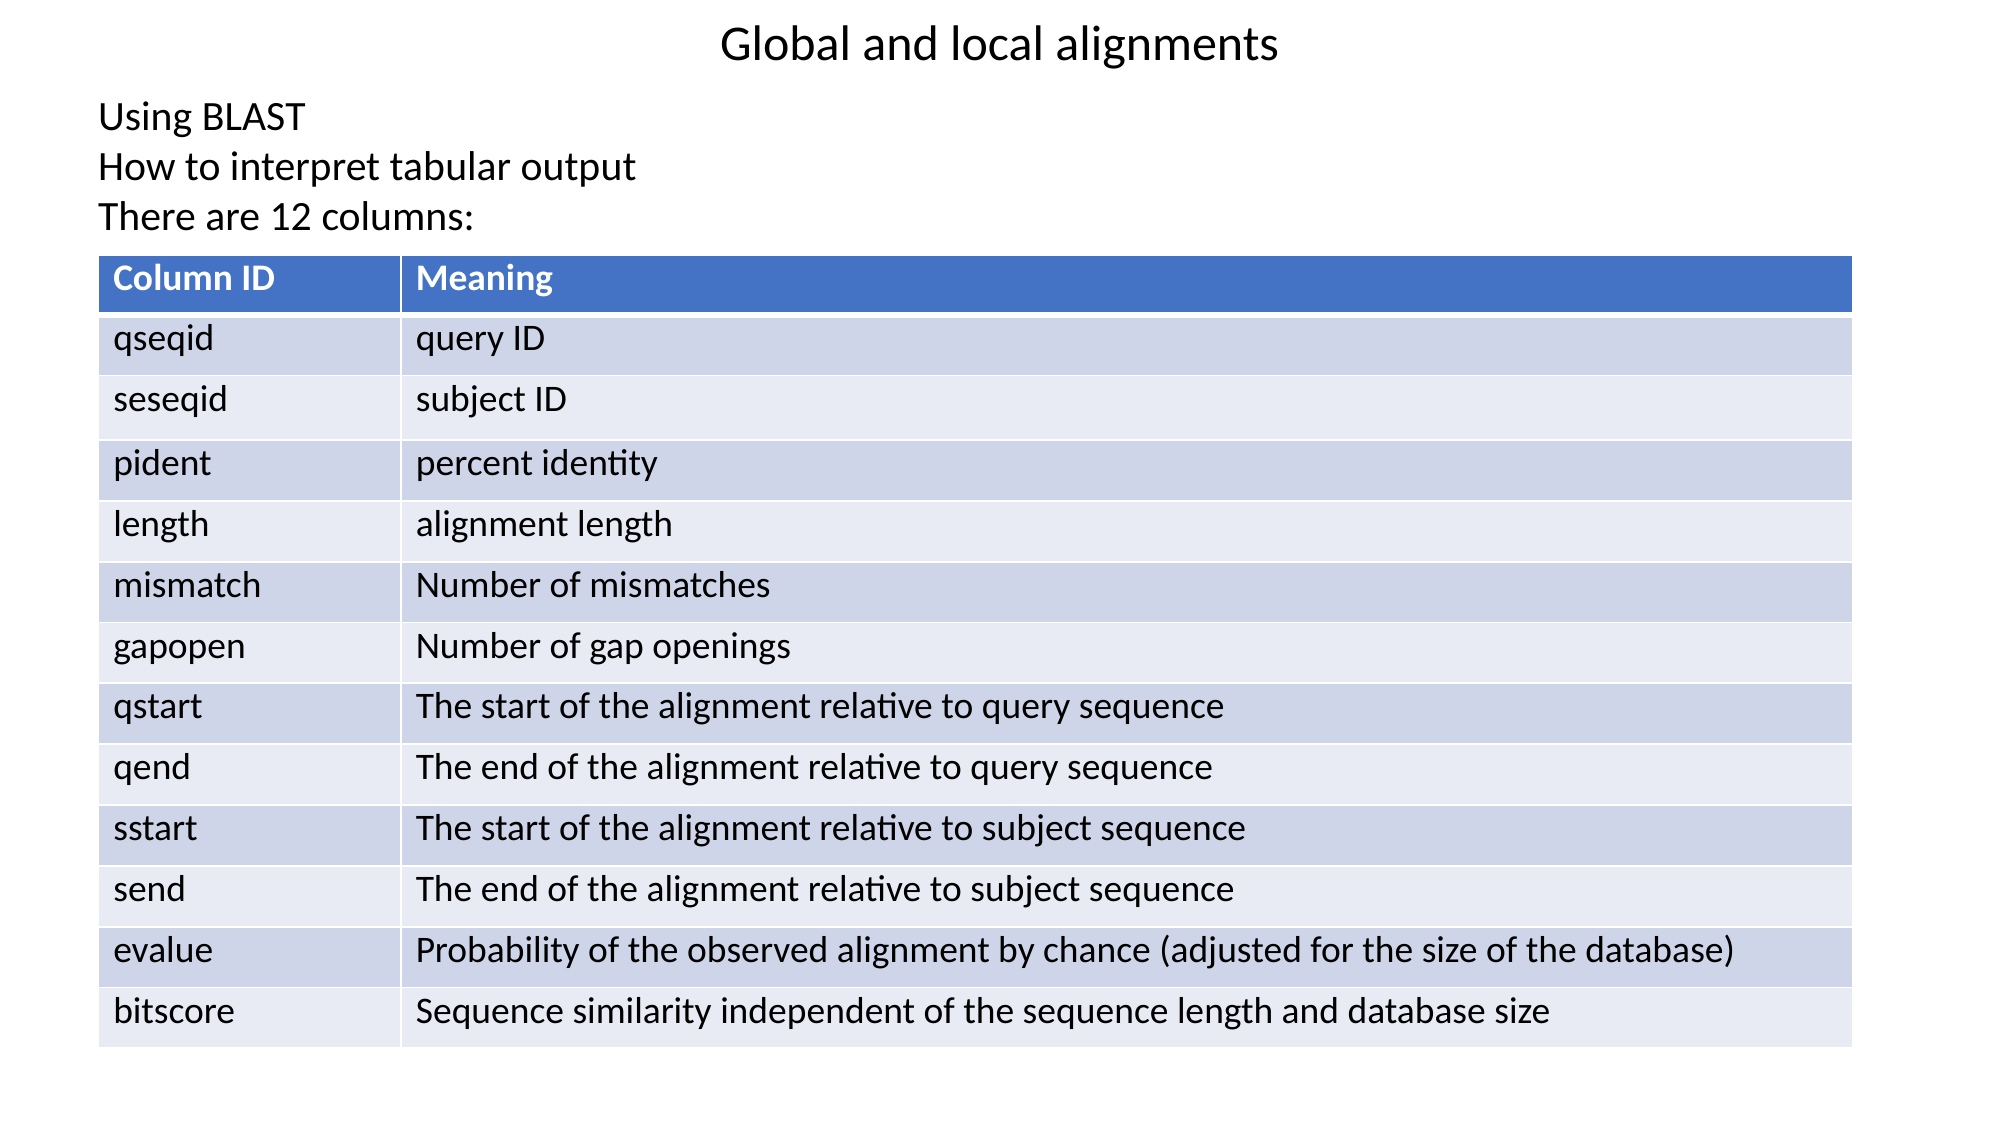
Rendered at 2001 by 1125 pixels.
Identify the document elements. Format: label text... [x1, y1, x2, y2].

table_cell seseqid [99, 376, 400, 439]
table_cell qend [99, 745, 400, 804]
table_cell The start of the alignment relative to query sequence [402, 684, 1852, 743]
table_cell qseqid [99, 318, 400, 375]
table_cell gapopen [99, 623, 400, 682]
table_cell send [99, 867, 400, 926]
table_cell evalue [99, 928, 400, 987]
table_cell sstart [99, 806, 400, 865]
table_cell subject ID [402, 376, 1852, 439]
table_cell percent identity [402, 441, 1852, 500]
table_cell query ID [402, 318, 1852, 375]
table_cell mismatch [99, 563, 400, 622]
table_header Meaning [402, 256, 1852, 312]
table_cell The end of the alignment relative to query sequence [402, 745, 1852, 804]
table_cell length [99, 502, 400, 561]
table_header Column ID [99, 256, 400, 312]
table_cell The start of the alignment relative to subject sequence [402, 806, 1852, 865]
table_cell Probability of the observed alignment by chance (adjusted for the size of the database) [402, 928, 1852, 987]
table_cell Number of gap openings [402, 623, 1852, 682]
table_cell pident [99, 441, 400, 500]
table_cell alignment length [402, 502, 1852, 561]
text_box Global and local alignments [705, 3, 1295, 81]
table_cell bitscore [99, 988, 400, 1047]
table_cell qstart [99, 684, 400, 743]
text_box Using BLAST How to interpret tabular output There are 12 columns: [83, 81, 1880, 547]
table_cell The end of the alignment relative to subject sequence [402, 867, 1852, 926]
table_cell Number of mismatches [402, 563, 1852, 622]
table_cell Sequence similarity independent of the sequence length and database size [402, 988, 1852, 1047]
